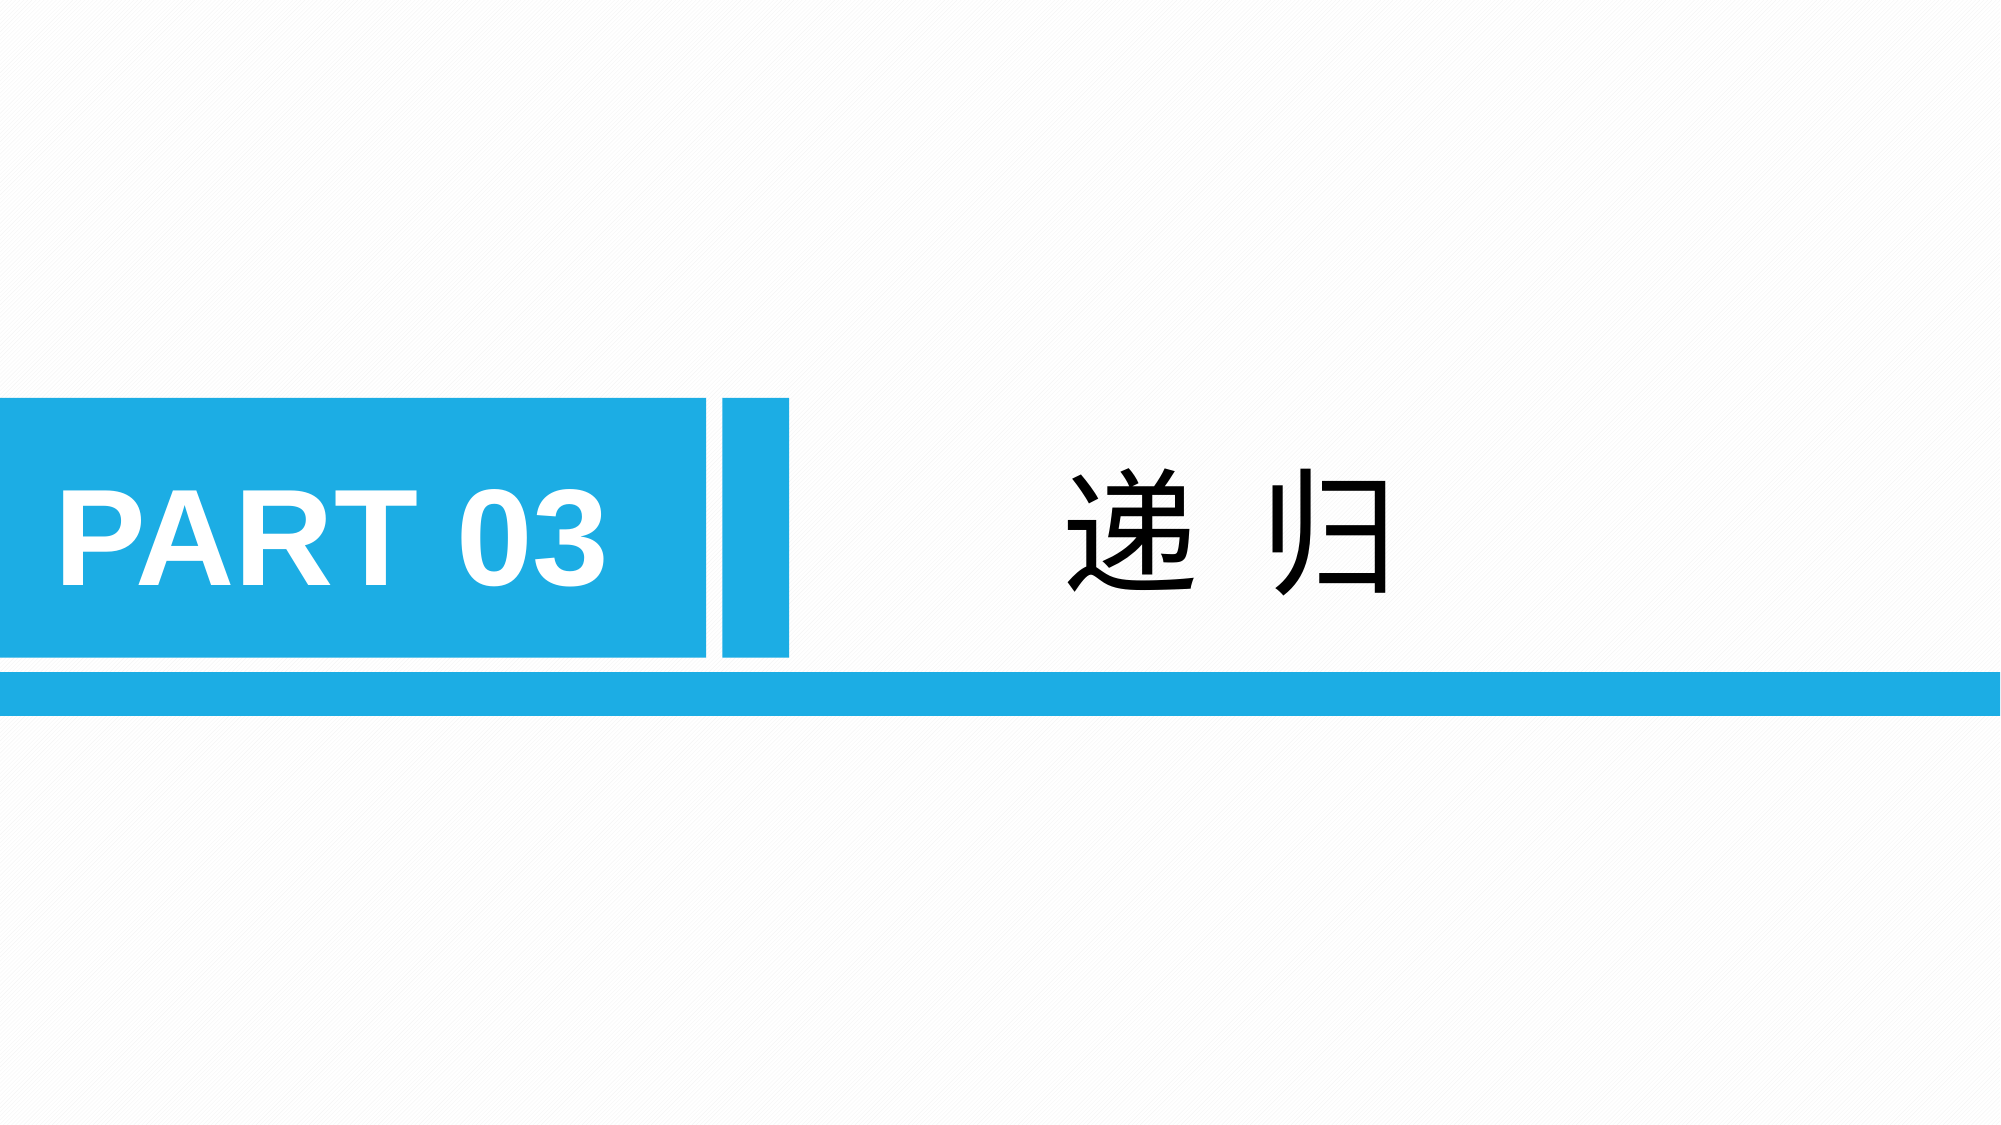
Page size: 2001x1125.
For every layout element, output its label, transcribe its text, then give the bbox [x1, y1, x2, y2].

text_box 递 归 [982, 440, 1718, 620]
text_box PART 03 [18, 435, 646, 626]
